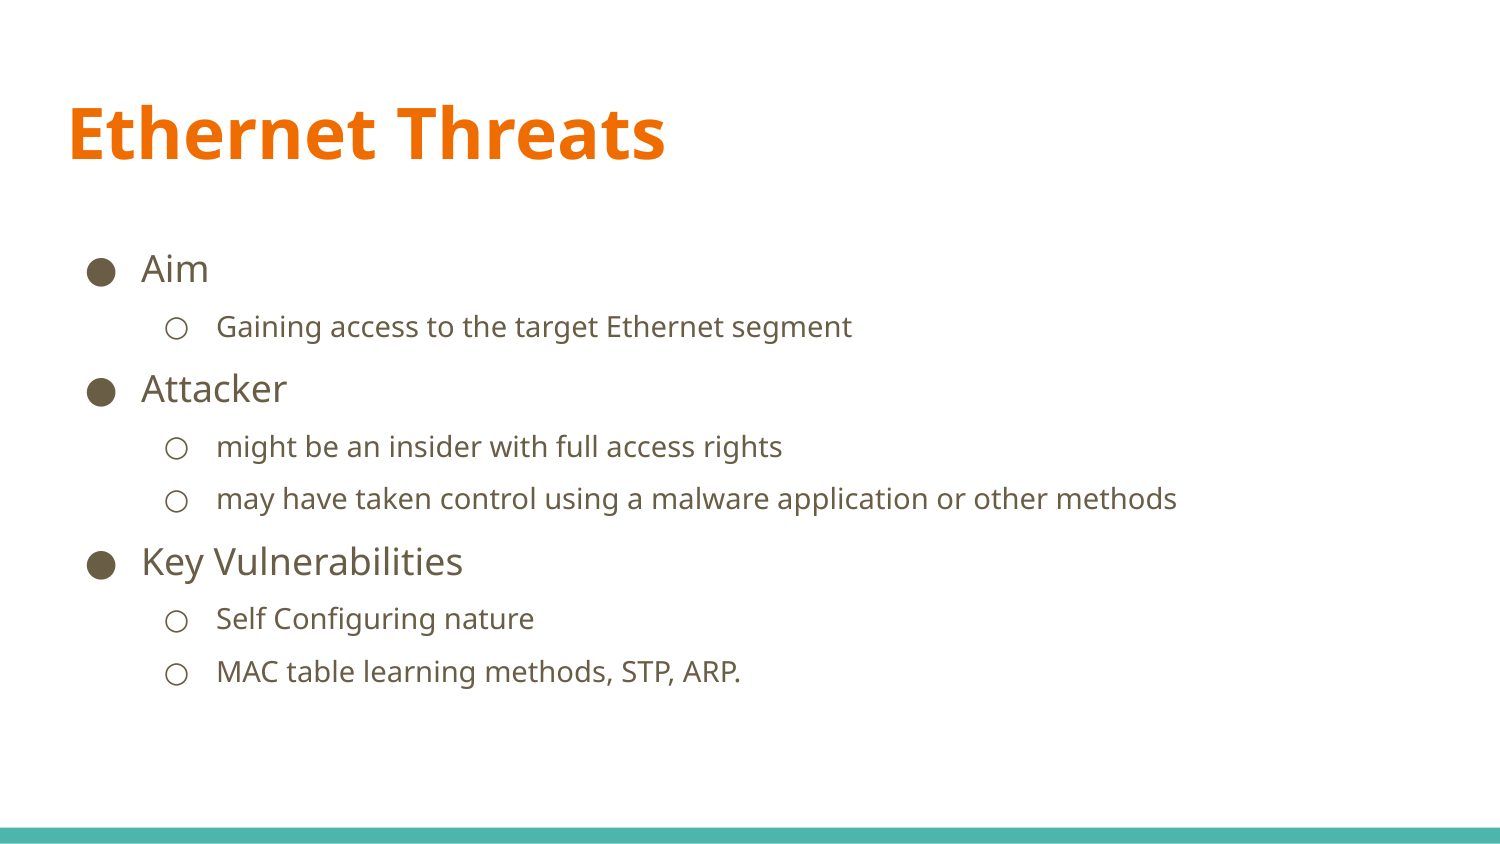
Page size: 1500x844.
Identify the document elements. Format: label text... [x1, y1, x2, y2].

title Ethernet Threats [51, 72, 1449, 189]
list Aim Gaining access to the target Ethernet segment Attacker might be an insider with full access rights may have taken control using a malware application or other methods Key Vulnerabilities Self Configuring nature MAC table learning methods, STP, ARP. [51, 207, 1449, 750]
